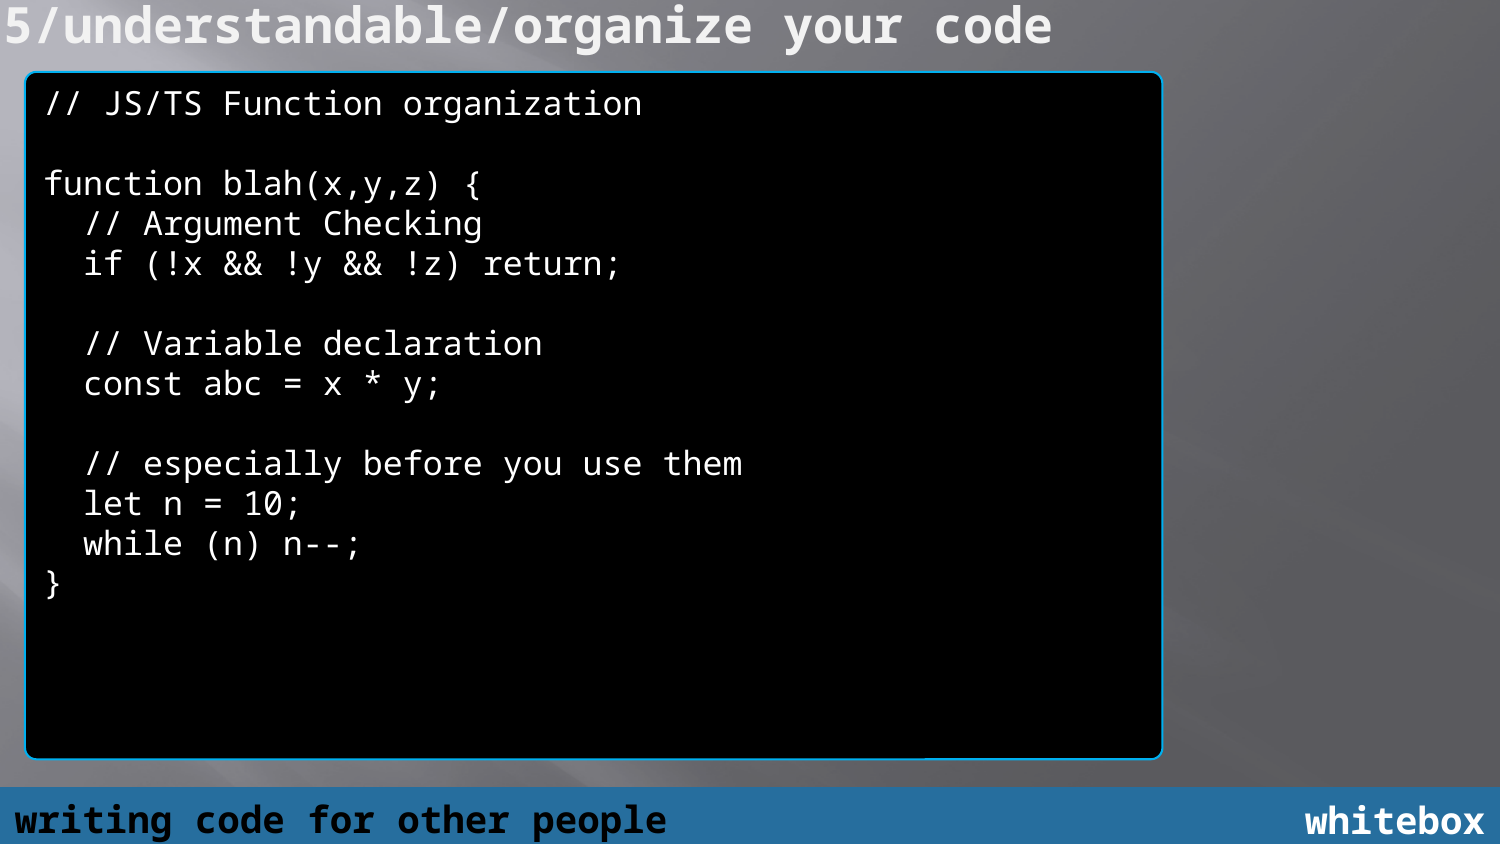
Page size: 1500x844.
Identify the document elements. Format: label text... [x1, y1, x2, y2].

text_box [0, 787, 1500, 844]
text_box // JS/TS Function organization function blah(x,y,z) { // Argument Checking if (!x && !y && !z) return; // Variable declaration const abc = x * y; // especially before you use them let n = 10; while (n) n--; } [22, 69, 1165, 762]
text_box 5/understandable/organize your code [0, 0, 1500, 62]
